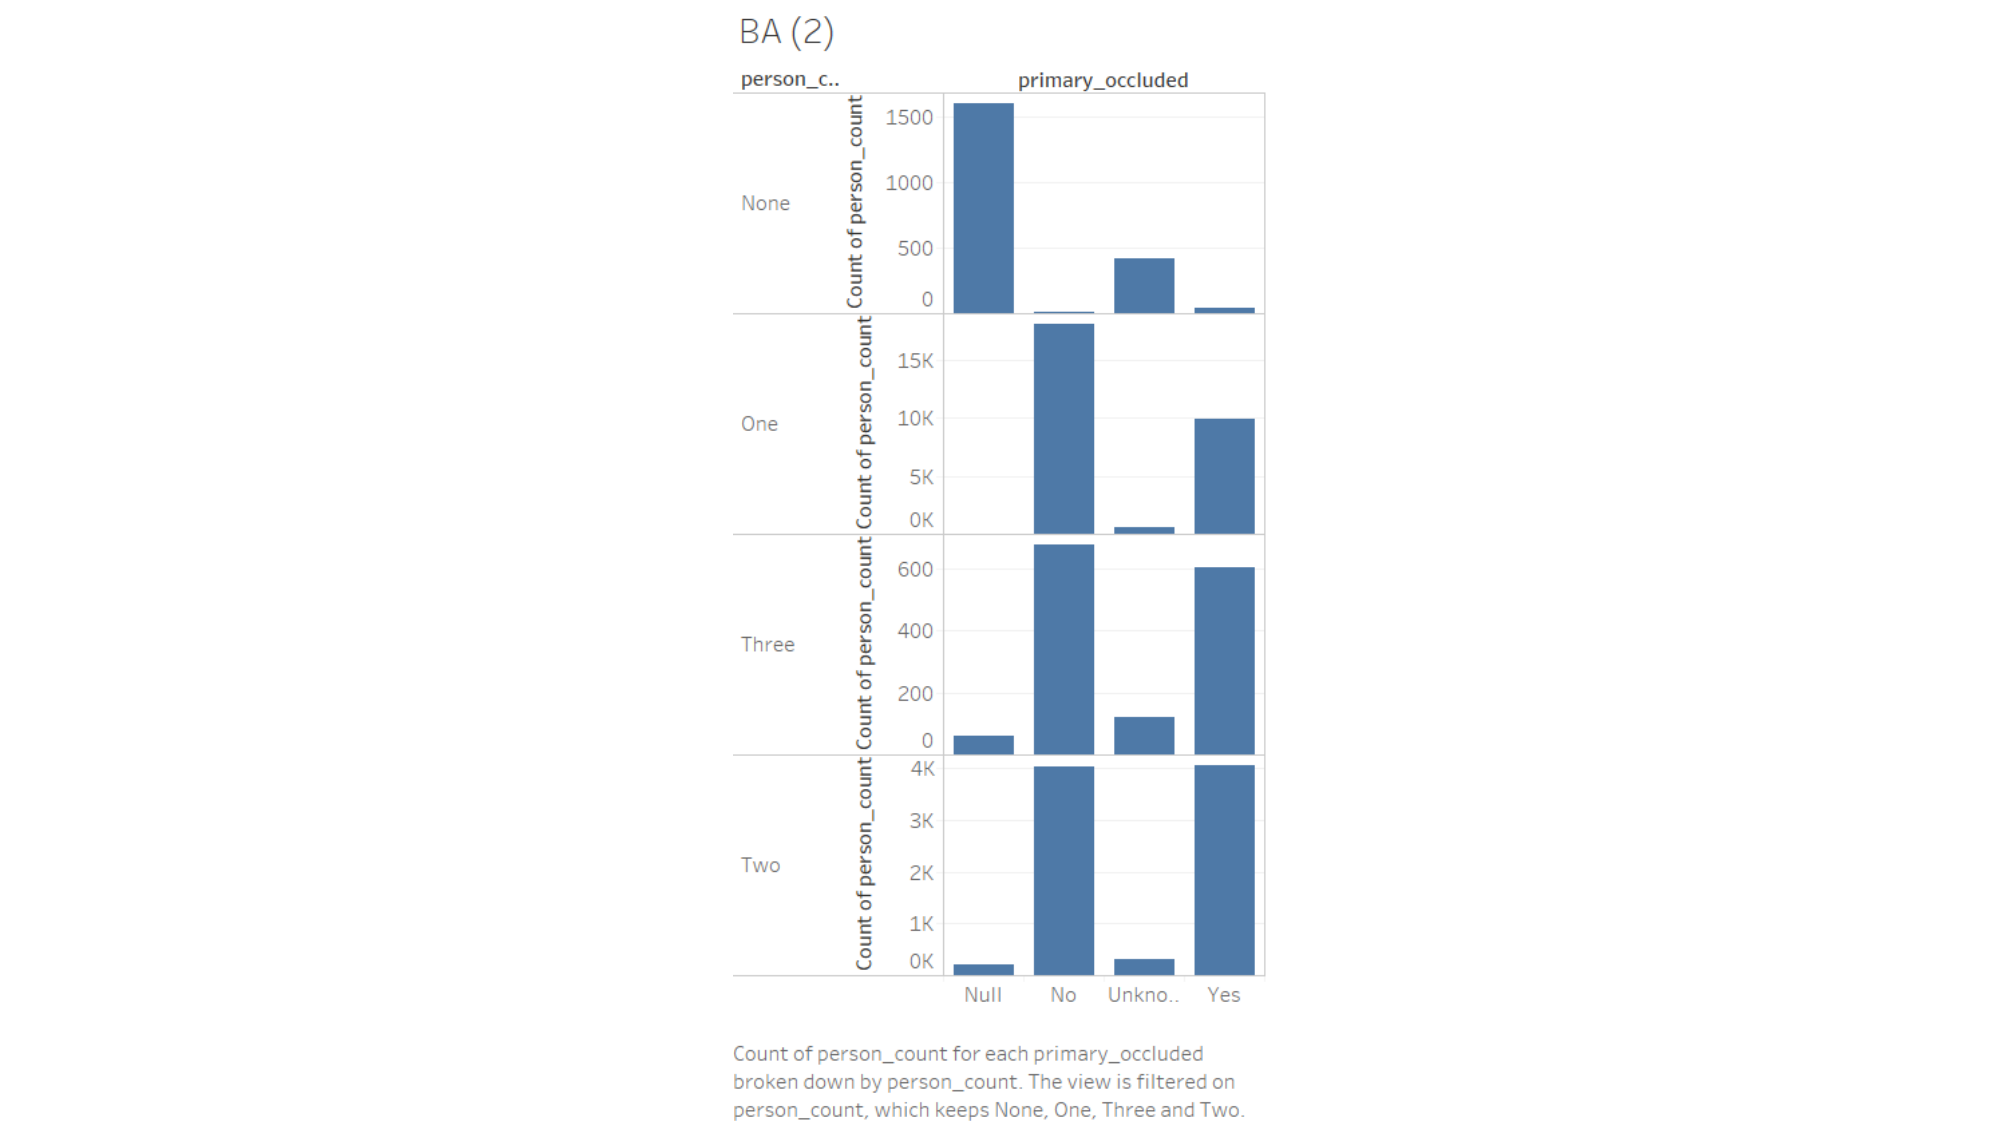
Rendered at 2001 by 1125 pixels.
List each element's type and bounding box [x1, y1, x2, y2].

picture [733, 0, 1267, 1125]
